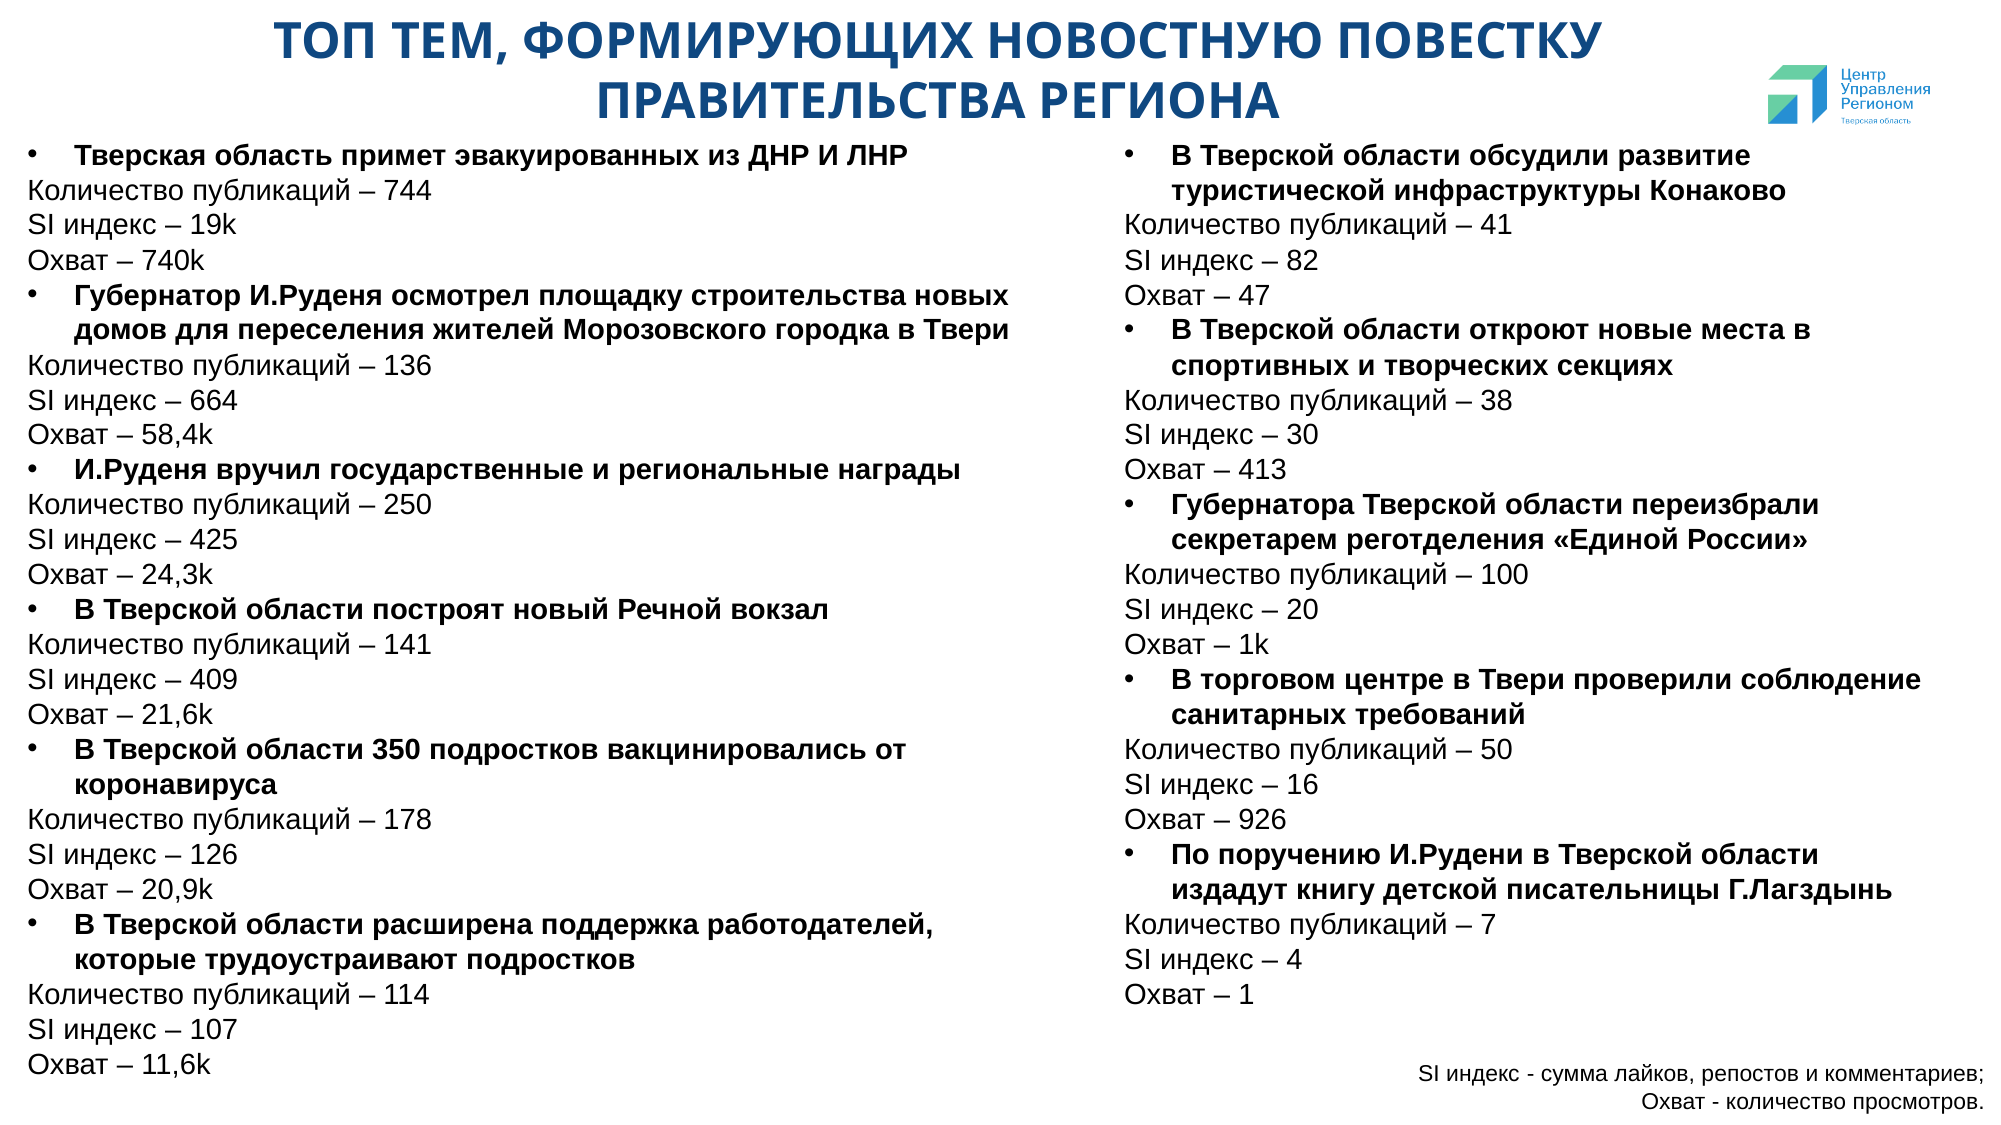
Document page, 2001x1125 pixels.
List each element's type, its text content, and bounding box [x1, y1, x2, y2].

picture [1768, 65, 1930, 125]
text_box SI индекс - сумма лайков, репостов и комментариев; Охват - количество просмотров. [1237, 1049, 1993, 1122]
text_box В Тверской области обсудили развитие туристической инфраструктуры Конаково Количество публикаций – 41 SI индекс – 82 Охват – 47 В Тверской области откроют новые места в спортивных и творческих секциях Количество публикаций – 38 SI индекс – 30 Охват – 413 Губернатора Тверской области переизбрали секретарем реготделения «Единой России» Количество публикаций – 100 SI индекс – 20 Охват – 1k В торговом центре в Твери проверили соблюдение санитарных требований Количество публикаций – 50 SI индекс – 16 Охват – 926 По поручению И.Рудени в Тверской области издадут книгу детской писательницы Г.Лагздынь Количество публикаций – 7 SI индекс – 4 Охват – 1 [1116, 128, 1950, 1018]
text_box ТОП ТЕМ, ФОРМИРУЮЩИХ НОВОСТНУЮ ПОВЕСТКУ ПРАВИТЕЛЬСТВА РЕГИОНА [160, 0, 1716, 136]
text_box Тверская область примет эвакуированных из ДНР И ЛНР Количество публикаций – 744 SI индекс – 19k Охват – 740k Губернатор И.Руденя осмотрел площадку строительства новых домов для переселения жителей Морозовского городка в Твери Количество публикаций – 136 SI индекс – 664 Охват – 58,4k И.Руденя вручил государственные и региональные награды Количество публикаций – 250 SI индекс – 425 Охват – 24,3k В Тверской области построят новый Речной вокзал Количество публикаций – 141 SI индекс – 409 Охват – 21,6k В Тверской области 350 подростков вакцинировались от коронавируса Количество публикаций – 178 SI индекс – 126 Охват – 20,9k В Тверской области расширена поддержка работодателей, которые трудоустраивают подростков Количество публикаций – 114 SI индекс – 107 Охват – 11,6k [19, 128, 1070, 1088]
